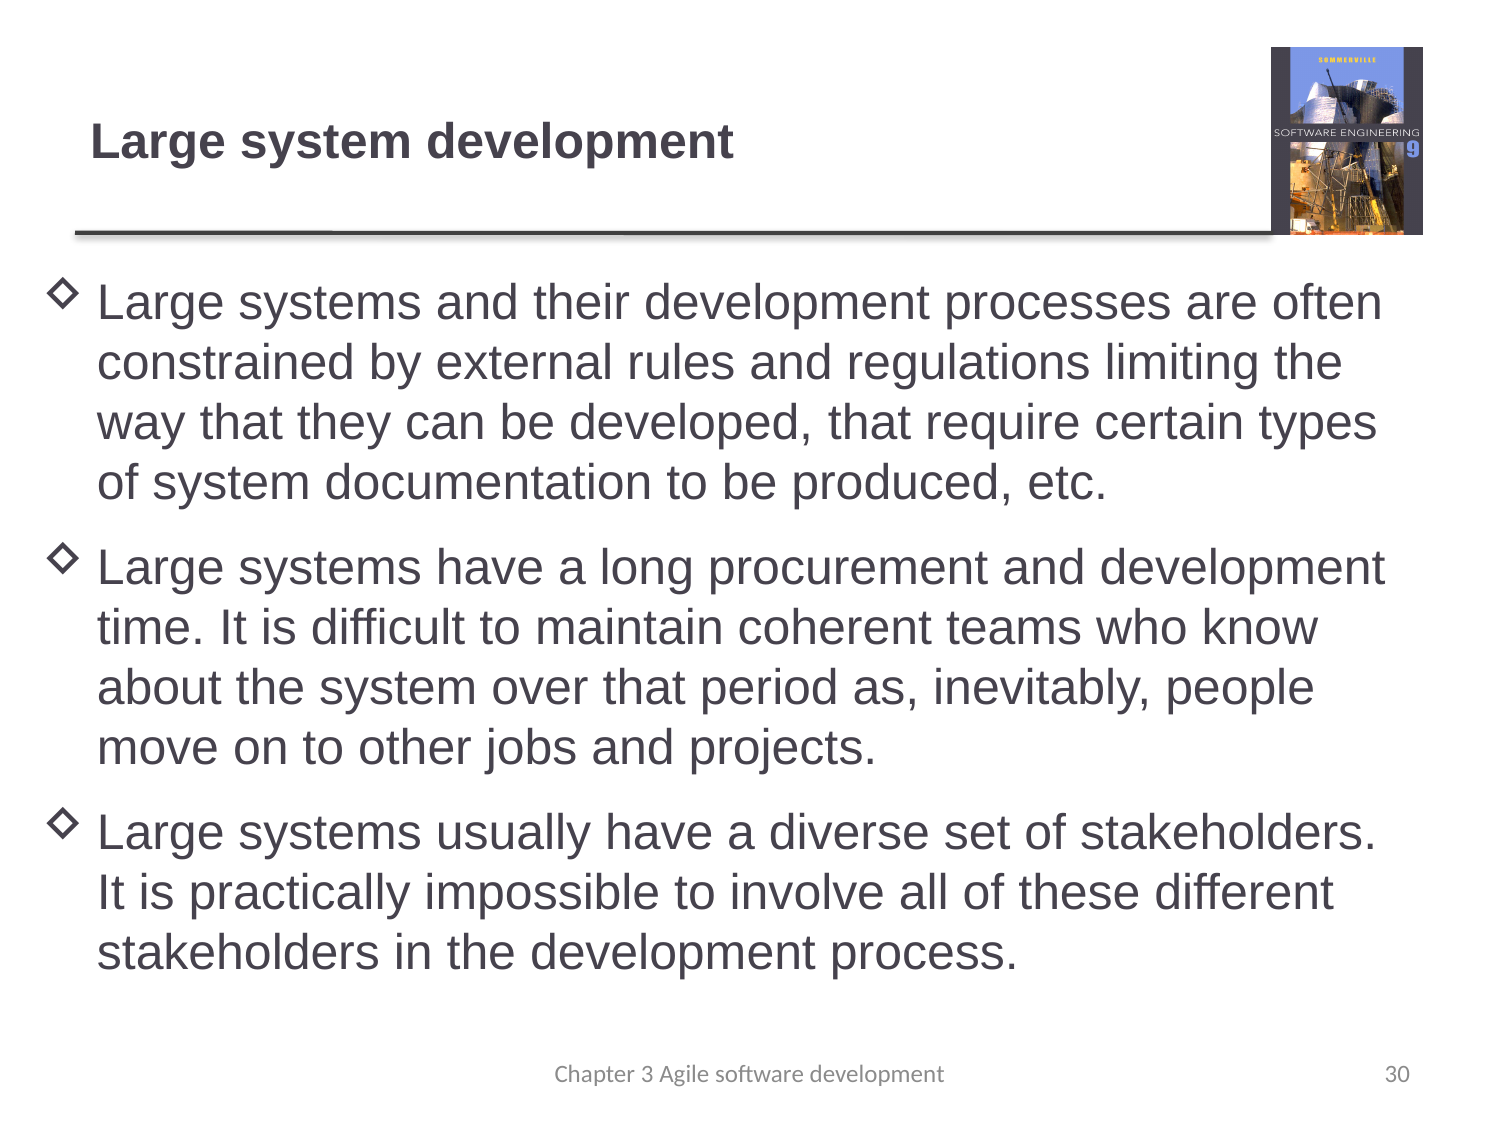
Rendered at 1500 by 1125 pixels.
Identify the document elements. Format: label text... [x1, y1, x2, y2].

picture [1272, 47, 1423, 235]
title Large system development [75, 45, 1272, 233]
footer Chapter 3 Agile software development [512, 1042, 988, 1103]
slide_number 30 [1074, 1042, 1425, 1103]
list Large systems and their development processes are often constrained by external rules and regulations limiting the way that they can be developed, that require certain types of system documentation to be produced, etc. Large systems have a long procurement and development time. It is difficult to maintain coherent teams who know about the system over that period as, inevitably, people move on to other jobs and projects. Large systems usually have a diverse set of stakeholders. It is practically impossible to involve all of these different stakeholders in the development process. [25, 261, 1408, 1005]
